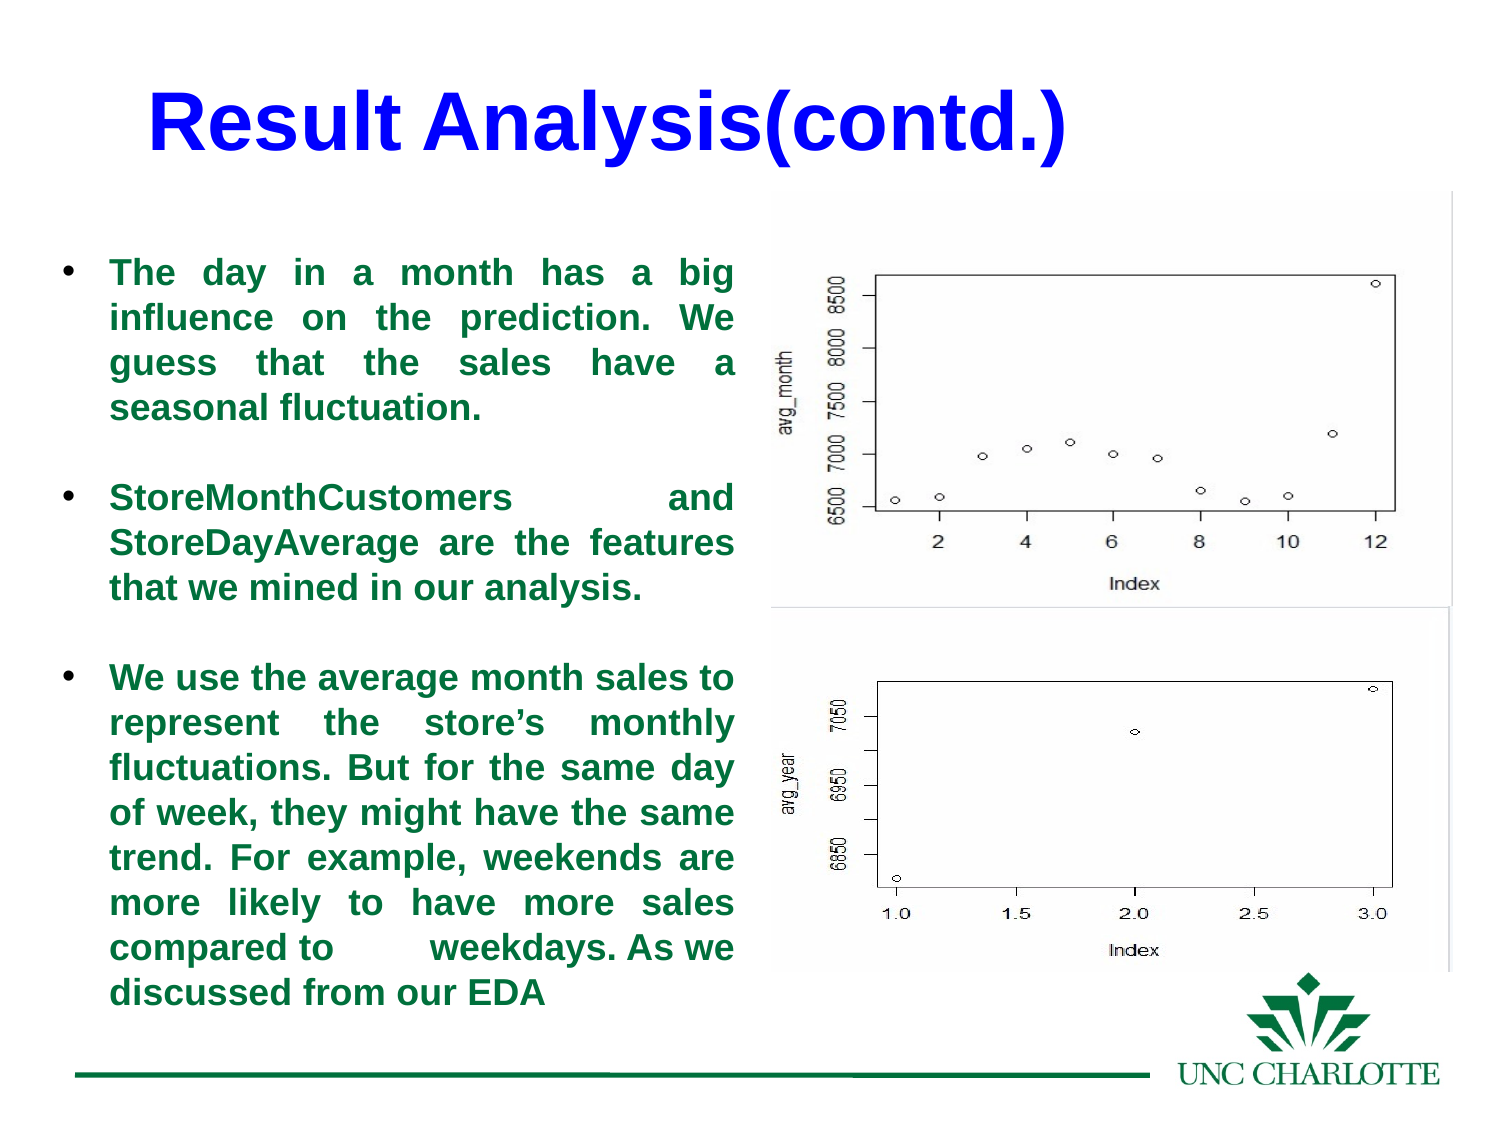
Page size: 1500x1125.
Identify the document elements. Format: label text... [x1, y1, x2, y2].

text_box The day in a month has a big influence on the prediction. We guess that the sales have a seasonal fluctuation. StoreMonthCustomers and StoreDayAverage are the features that we mined in our analysis. We use the average month sales to represent the store’s monthly fluctuations. But for the same day of week, they might have the same trend. For example, weekends are more likely to have more sales compared to weekdays. As we discussed from our EDA [47, 240, 750, 1110]
title Result Analysis(contd.) [127, 58, 1090, 176]
picture [771, 191, 1453, 1089]
